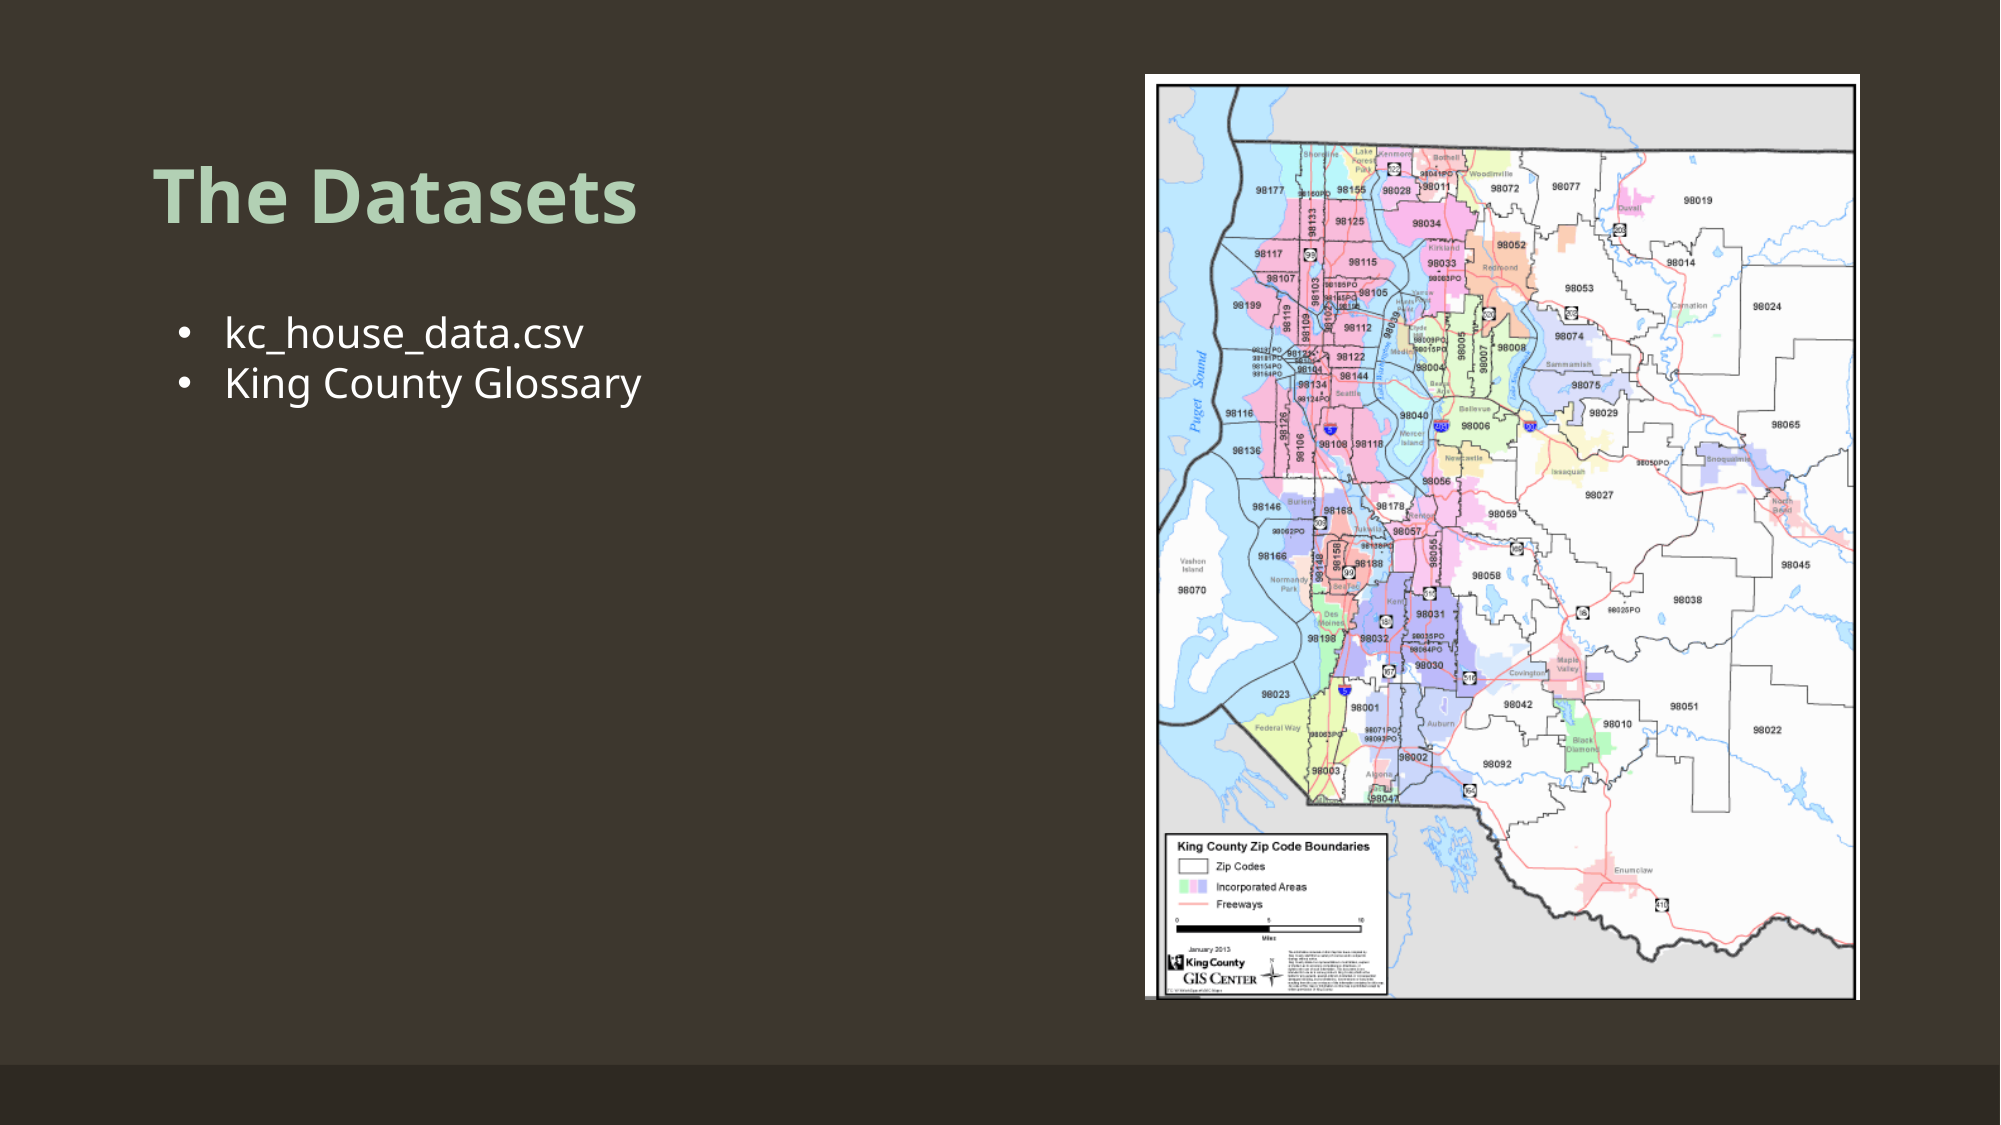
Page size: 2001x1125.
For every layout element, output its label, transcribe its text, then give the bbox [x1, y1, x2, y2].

title The Datasets [137, 59, 1863, 248]
text_box kc_house_data.csv King County Glossary [162, 299, 763, 415]
picture [1145, 74, 1860, 1000]
